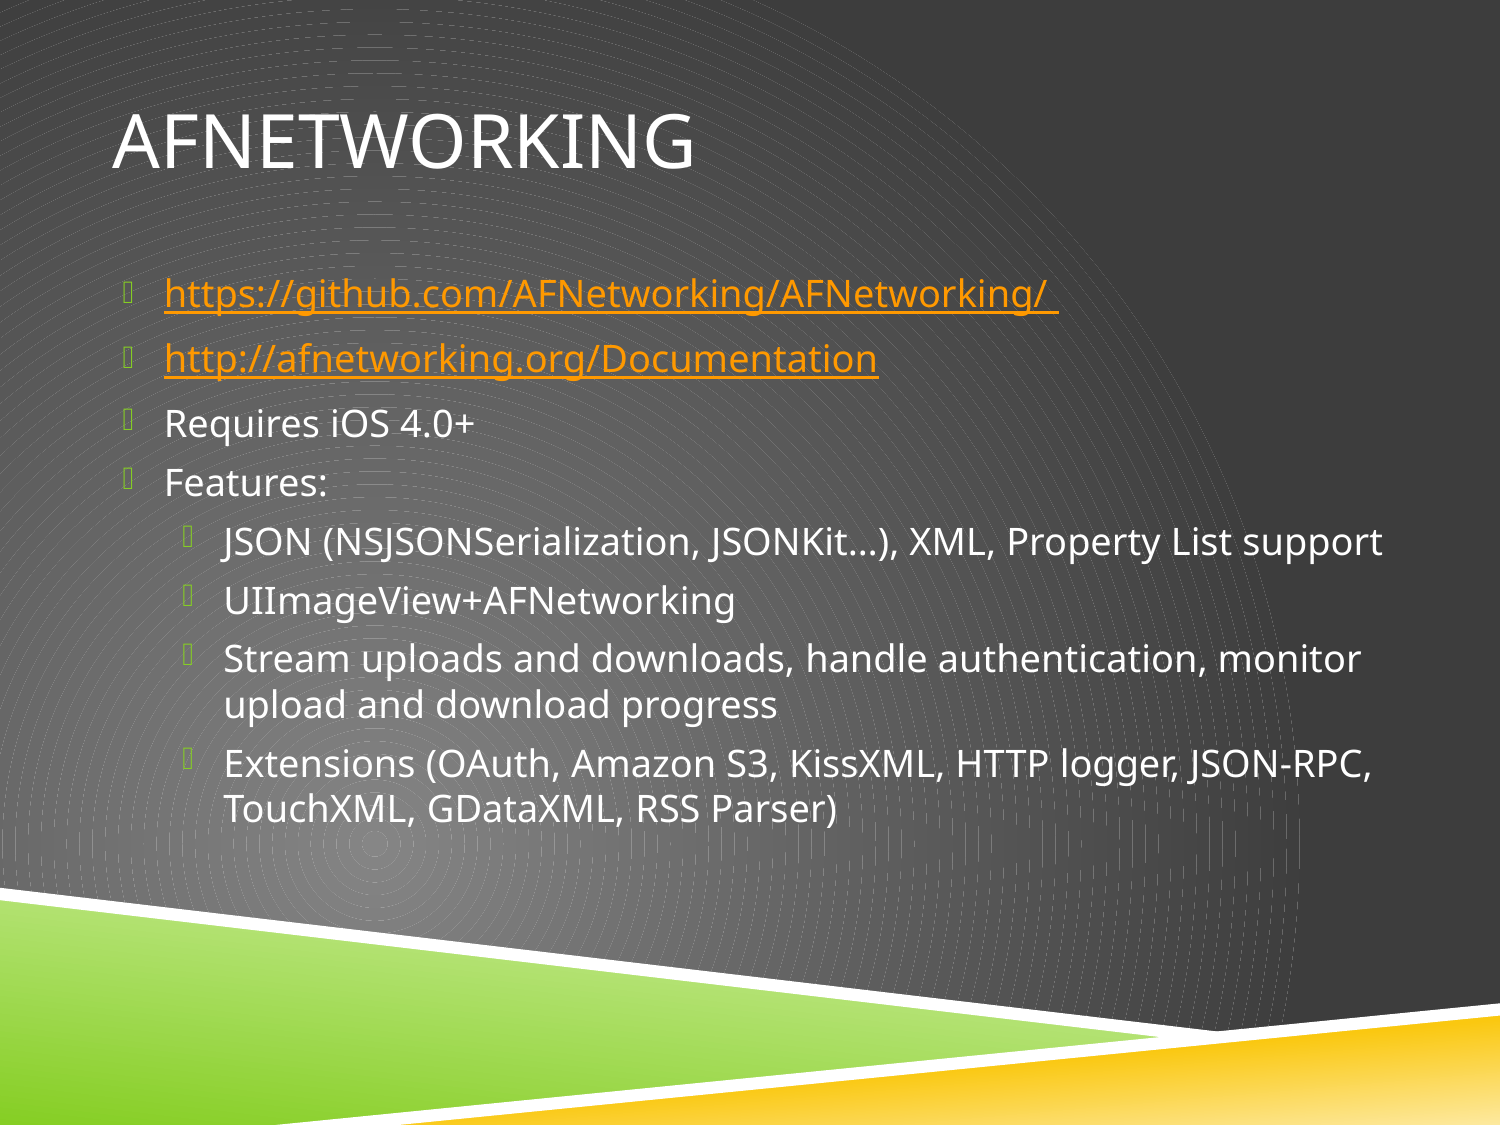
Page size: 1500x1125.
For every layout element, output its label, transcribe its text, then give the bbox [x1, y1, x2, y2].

title AFNetworking [112, 45, 1388, 233]
list https://github.com/AFNetworking/AFNetworking/ http://afnetworking.org/Documentation Requires iOS 4.0+ Features: JSON (NSJSONSerialization, JSONKit…), XML, Property List support UIImageView+AFNetworking Stream uploads and downloads, handle authentication, monitor upload and download progress Extensions (OAuth, Amazon S3, KissXML, HTTP logger, JSON-RPC, TouchXML, GDataXML, RSS Parser) [112, 262, 1388, 875]
